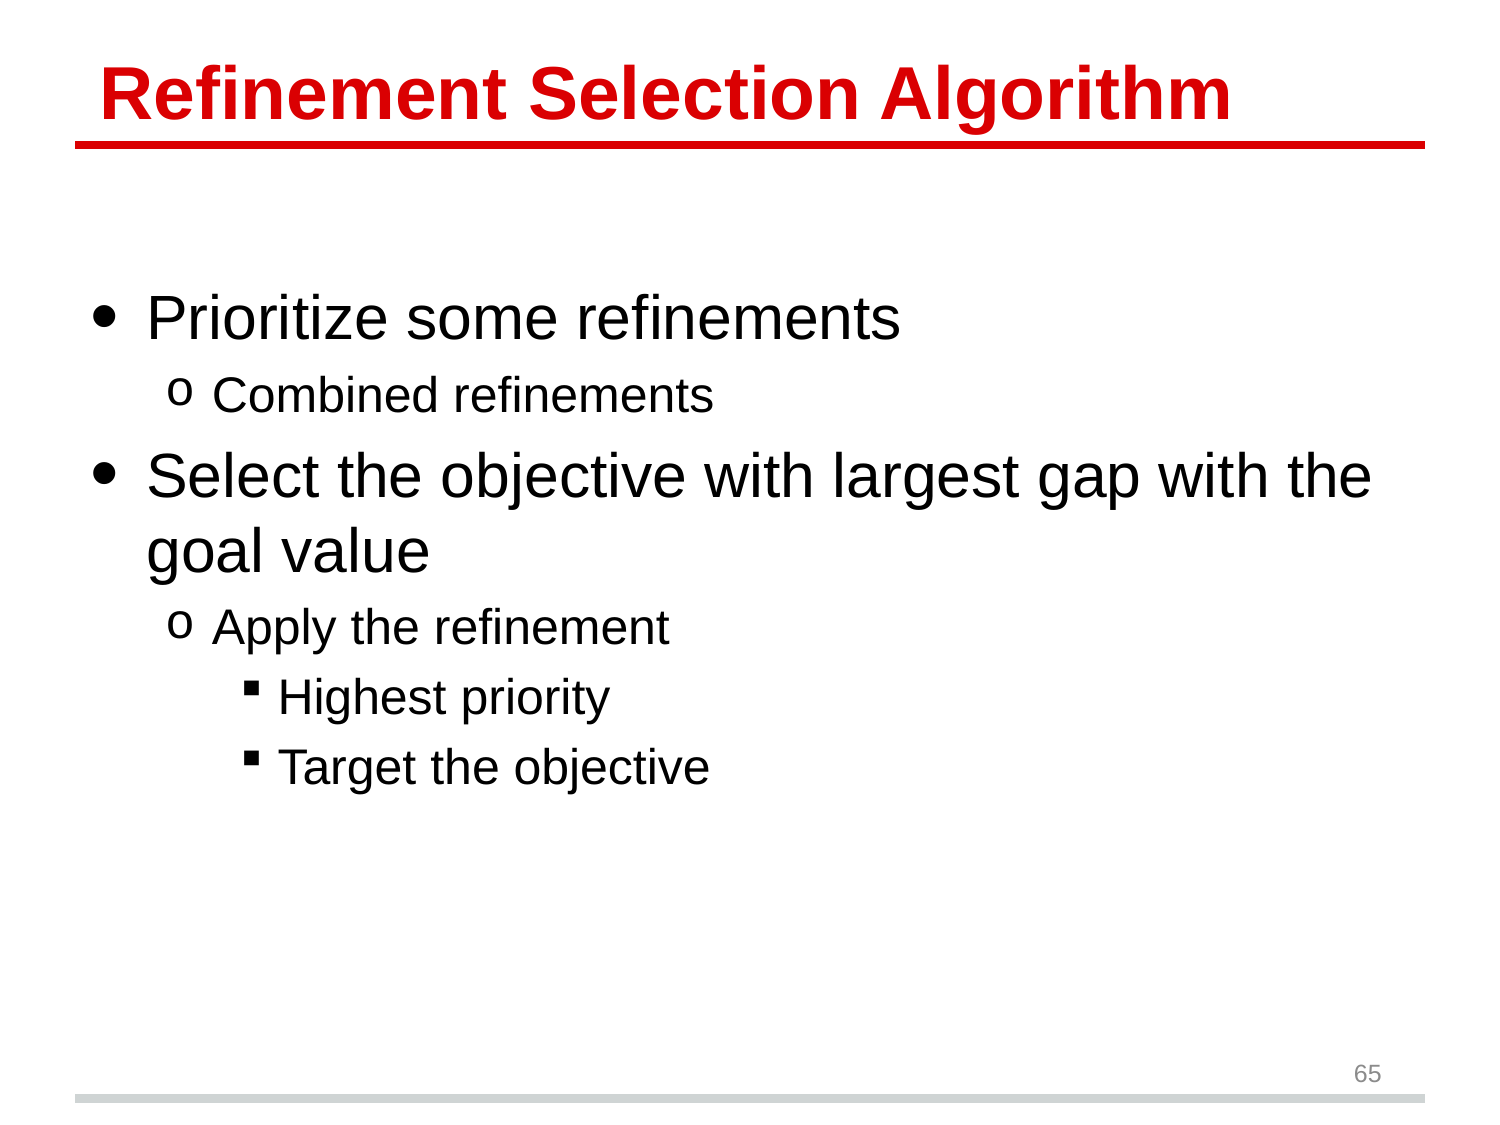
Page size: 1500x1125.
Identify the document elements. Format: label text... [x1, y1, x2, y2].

title Refinement Selection Algorithm [46, 74, 1397, 150]
slide_number 65 [1059, 1042, 1397, 1103]
list Prioritize some refinements Combined refinements Select the objective with largest gap with the goal value Apply the refinement Highest priority Target the objective [75, 262, 1425, 1078]
